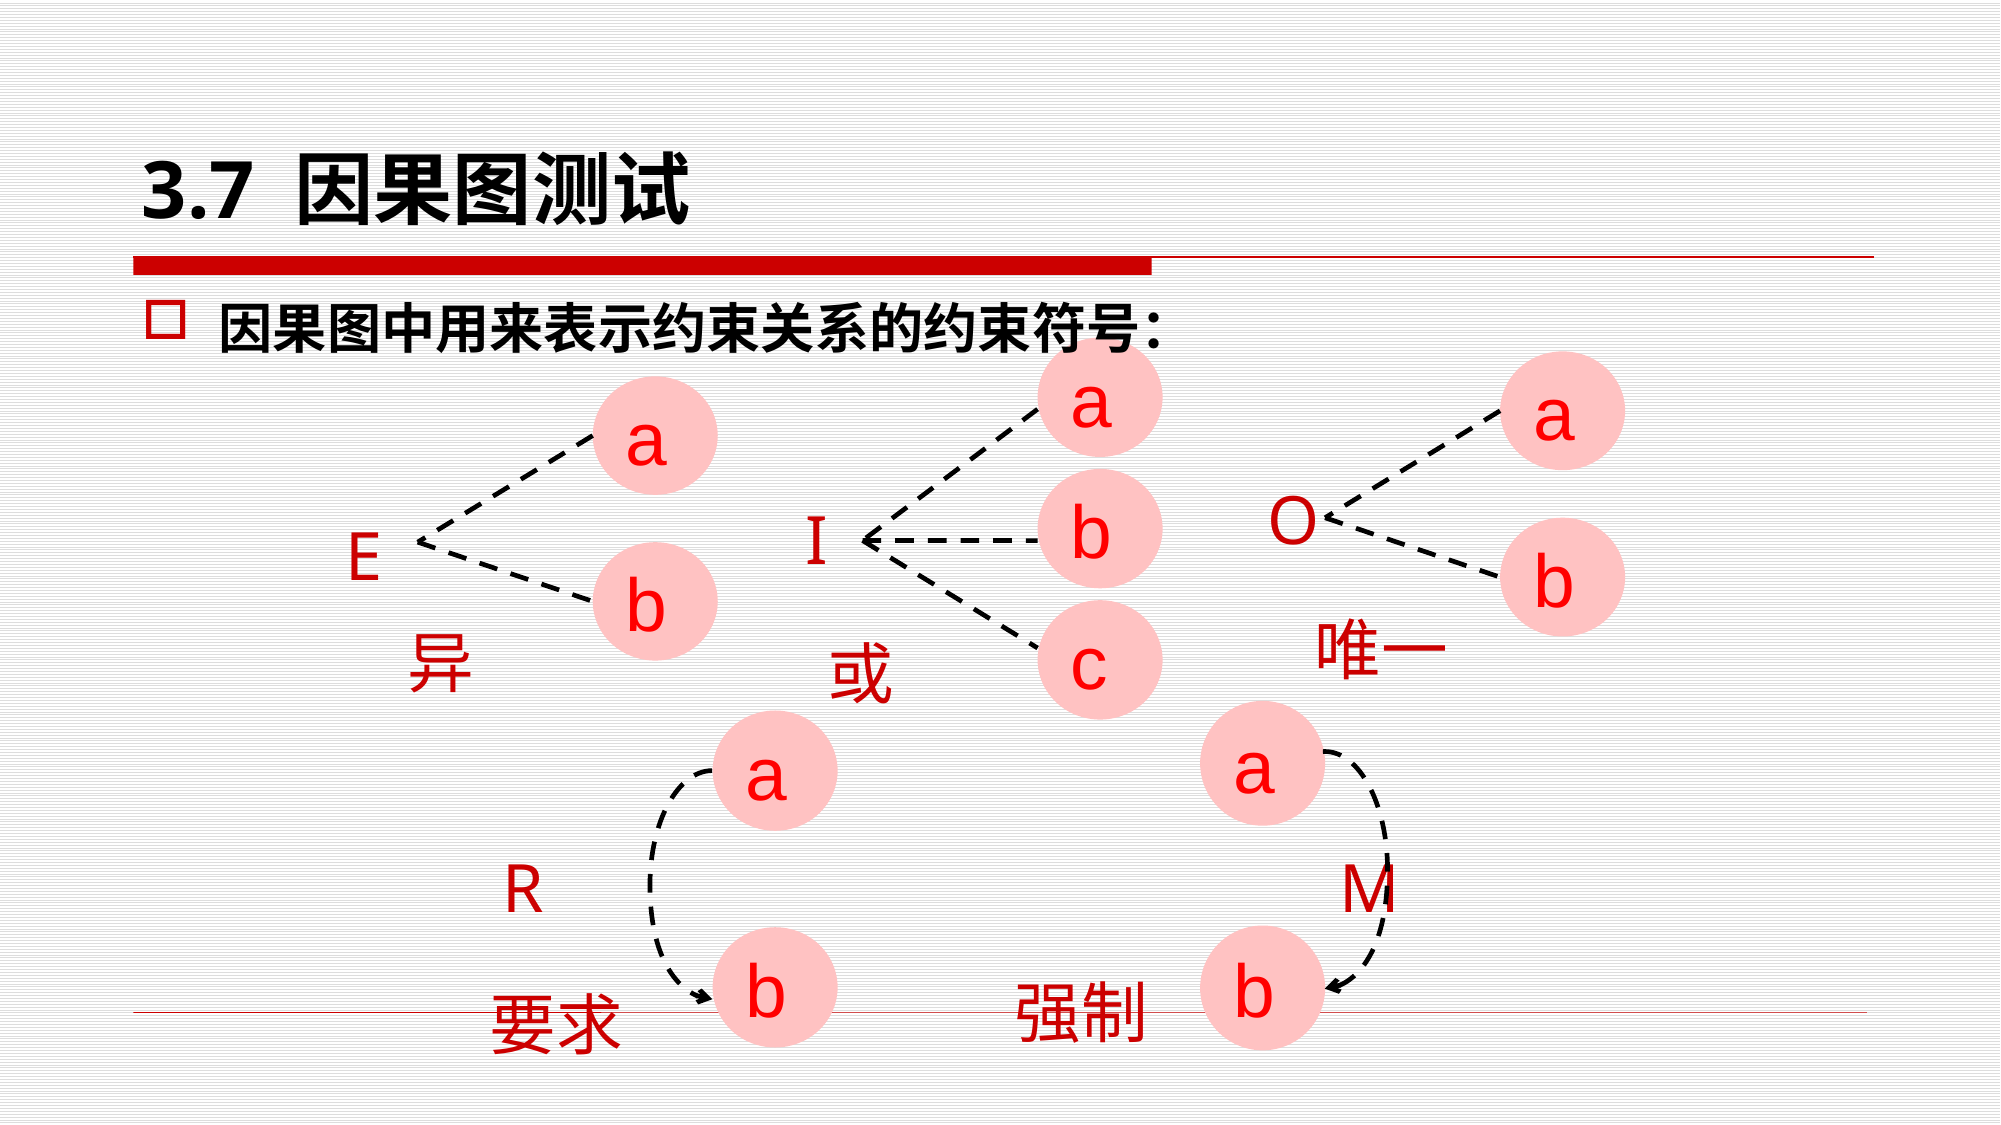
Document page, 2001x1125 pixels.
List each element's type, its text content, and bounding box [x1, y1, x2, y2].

text_box b [1037, 468, 1163, 589]
text_box c [1037, 600, 1163, 720]
text_box a [592, 398, 718, 495]
text_box b [1205, 925, 1326, 1051]
text_box a [1037, 398, 1163, 457]
text_box 异 [392, 613, 618, 708]
text_box b [592, 542, 718, 661]
text_box R [487, 838, 655, 934]
text_box a [1500, 351, 1626, 471]
text_box a [712, 710, 838, 831]
text_box b [1500, 517, 1626, 637]
text_box [649, 770, 713, 1004]
text_box 3.7 因果图测试 [126, 42, 1440, 243]
text_box a [1200, 700, 1324, 826]
text_box [1322, 751, 1388, 993]
text_box 或 [812, 624, 1038, 719]
text_box E [330, 506, 481, 602]
text_box 强制 [1000, 963, 1225, 1058]
text_box I [790, 491, 941, 586]
text_box b [713, 927, 838, 1048]
text_box 要求 [475, 975, 700, 1070]
list 因果图中用来表示约束关系的约束符号： [126, 267, 1414, 398]
text_box O [1253, 470, 1379, 565]
text_box M [1379, 838, 1550, 933]
text_box 唯一 [1300, 600, 1525, 696]
